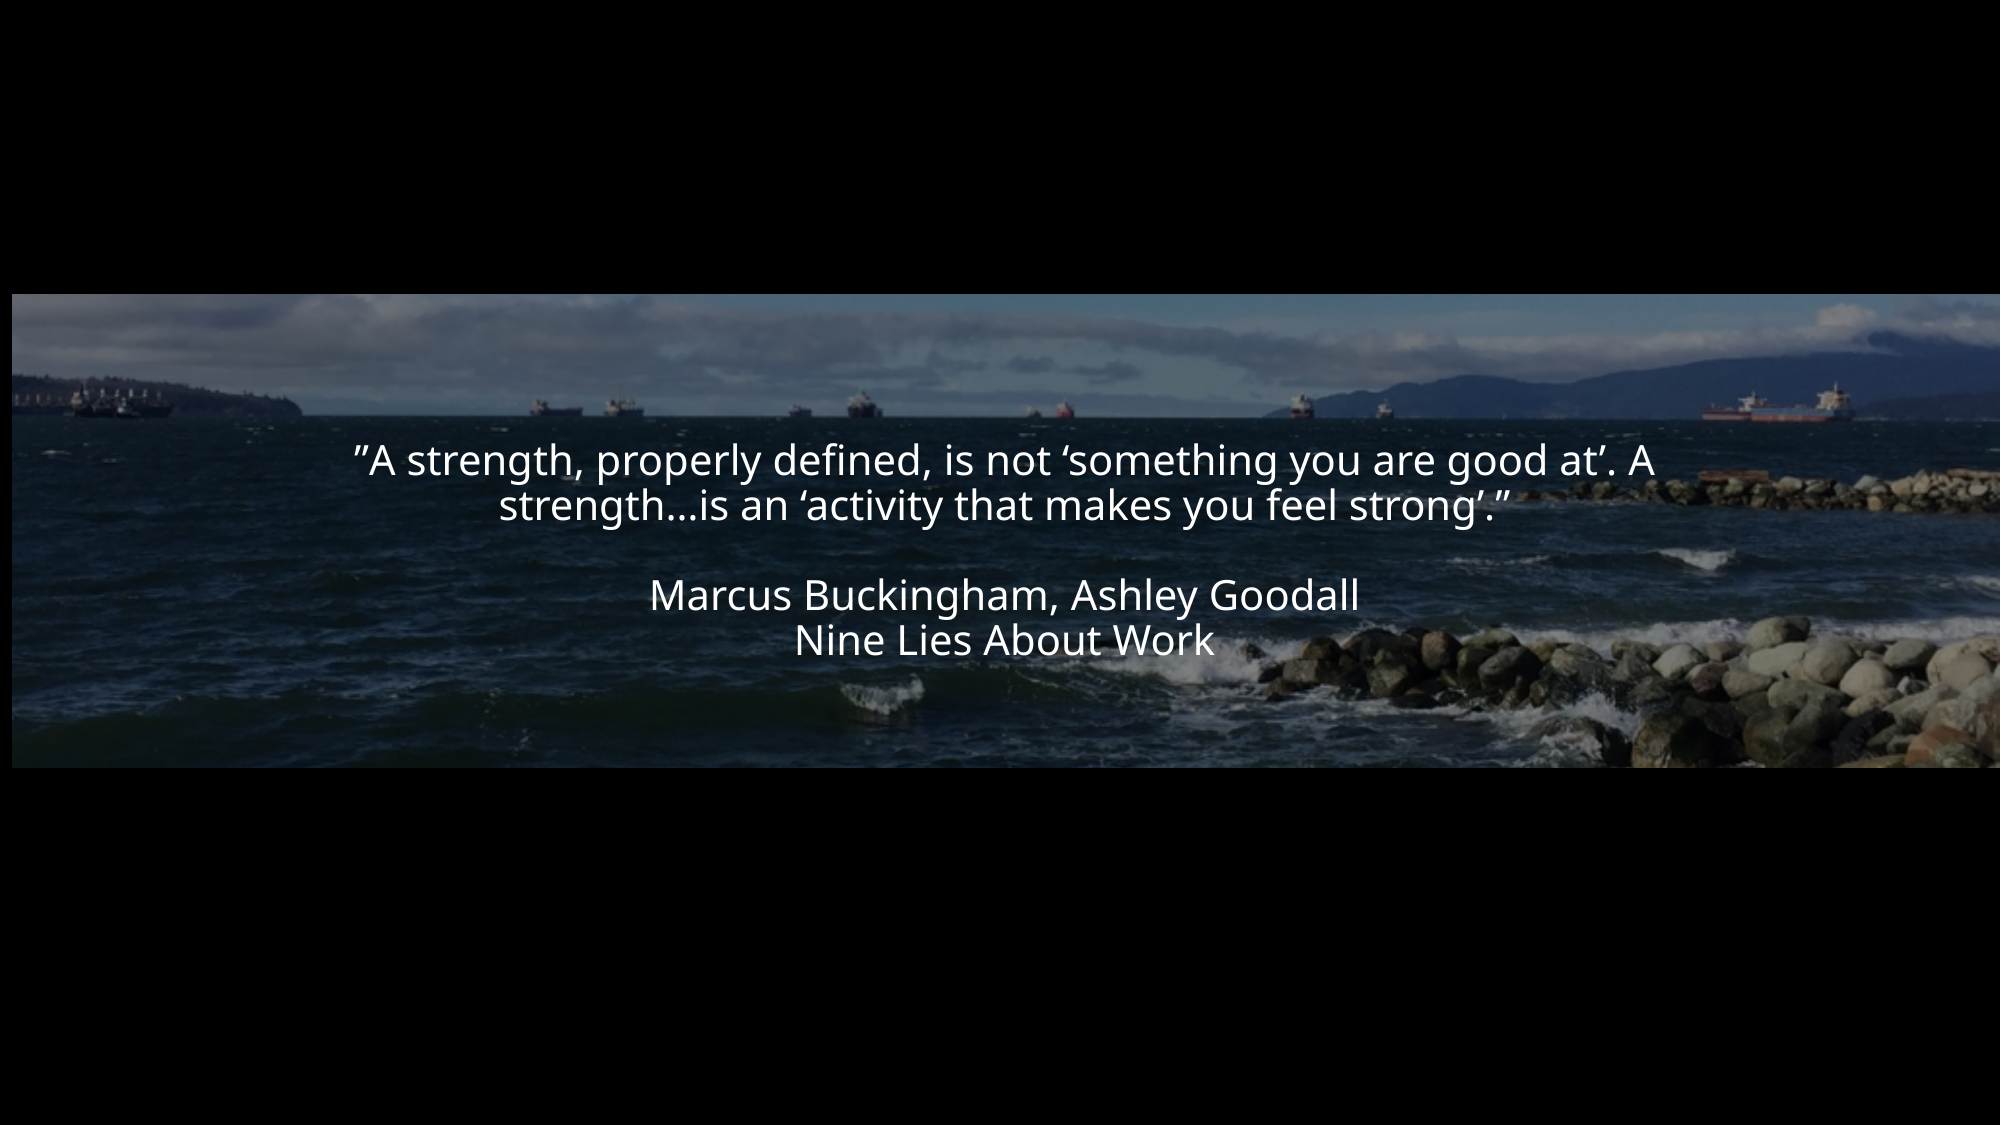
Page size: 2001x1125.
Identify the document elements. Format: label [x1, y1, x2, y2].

picture [12, 294, 2000, 768]
text_box [0, 0, 2000, 1125]
